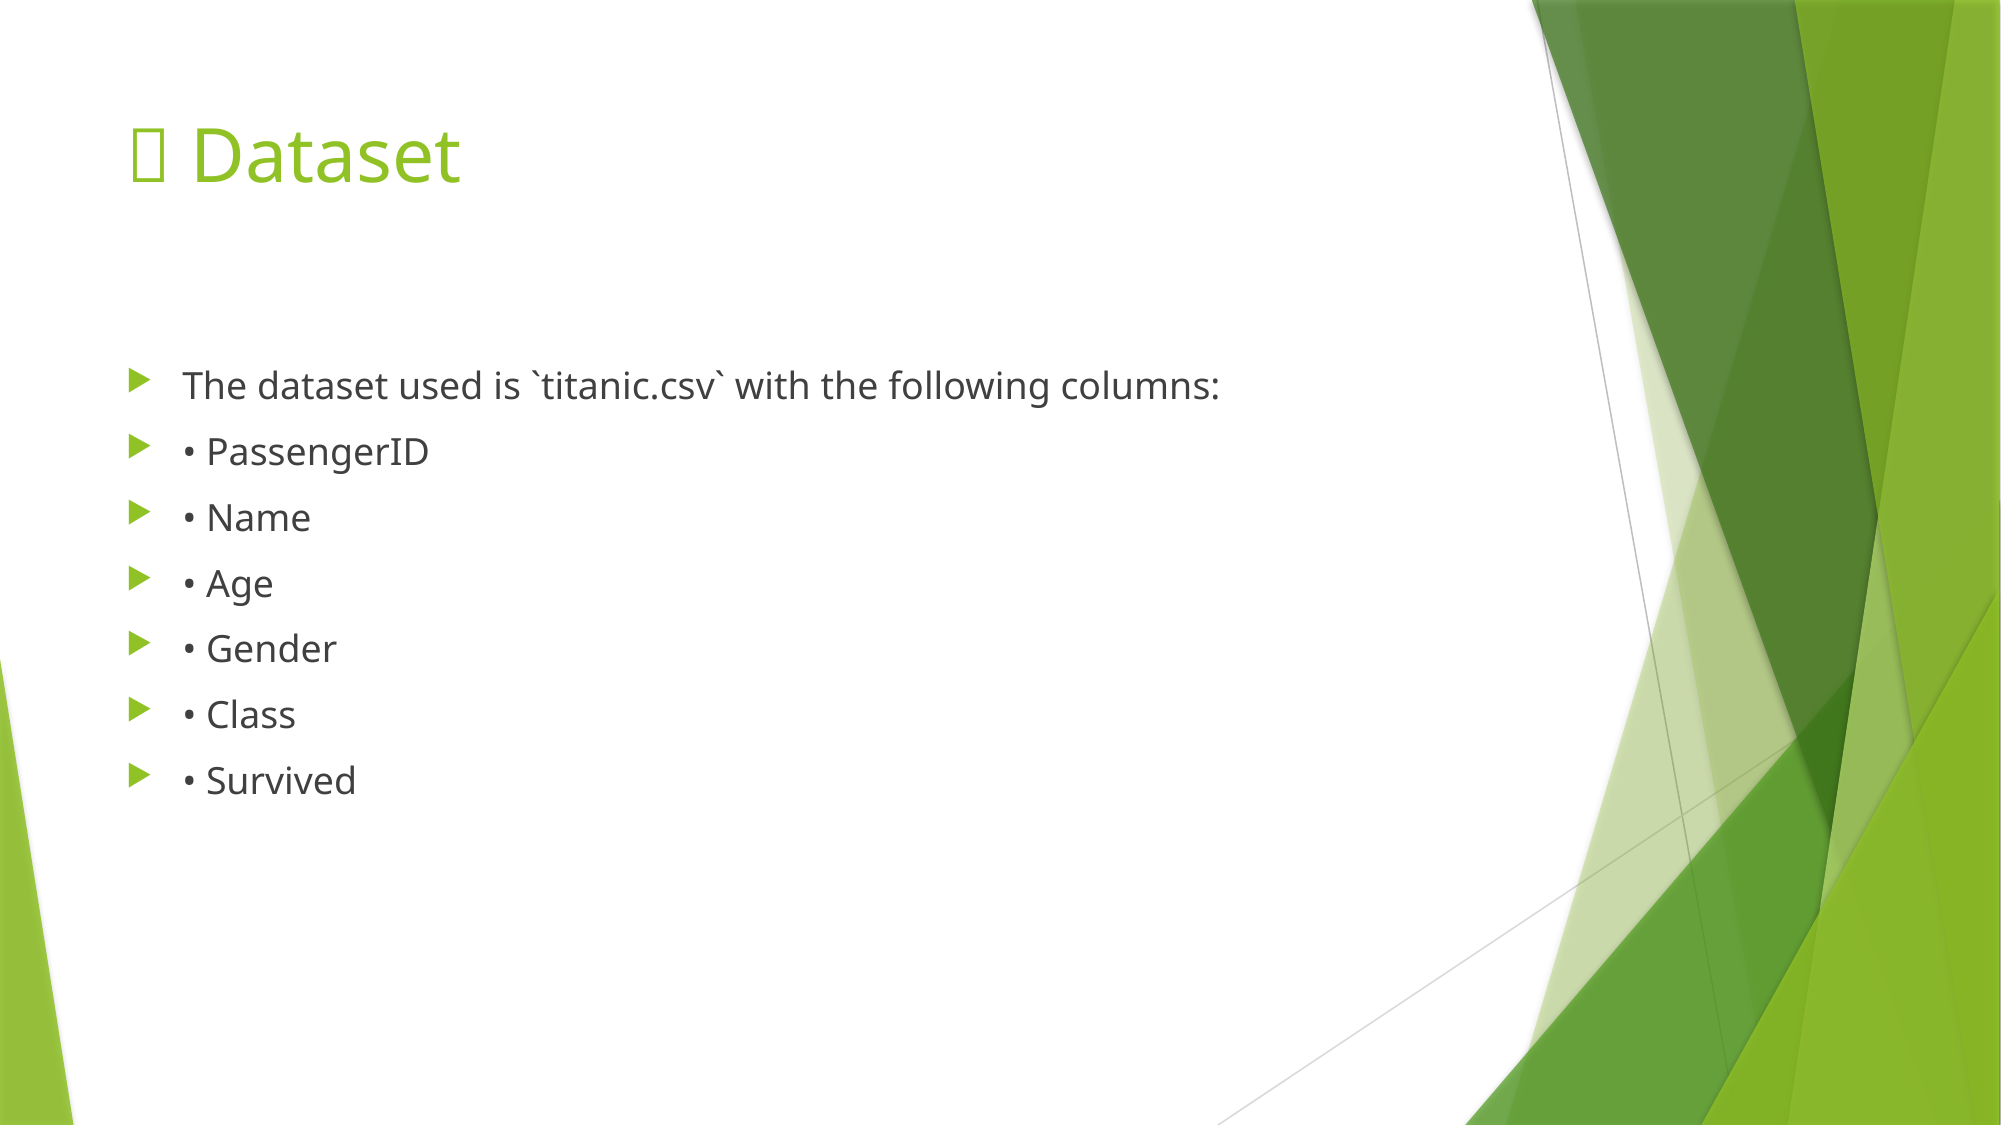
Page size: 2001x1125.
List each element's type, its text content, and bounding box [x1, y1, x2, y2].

title 📁 Dataset [111, 99, 1522, 317]
list The dataset used is `titanic.csv` with the following columns: • PassengerID • Name • Age • Gender • Class • Survived [111, 354, 1522, 992]
